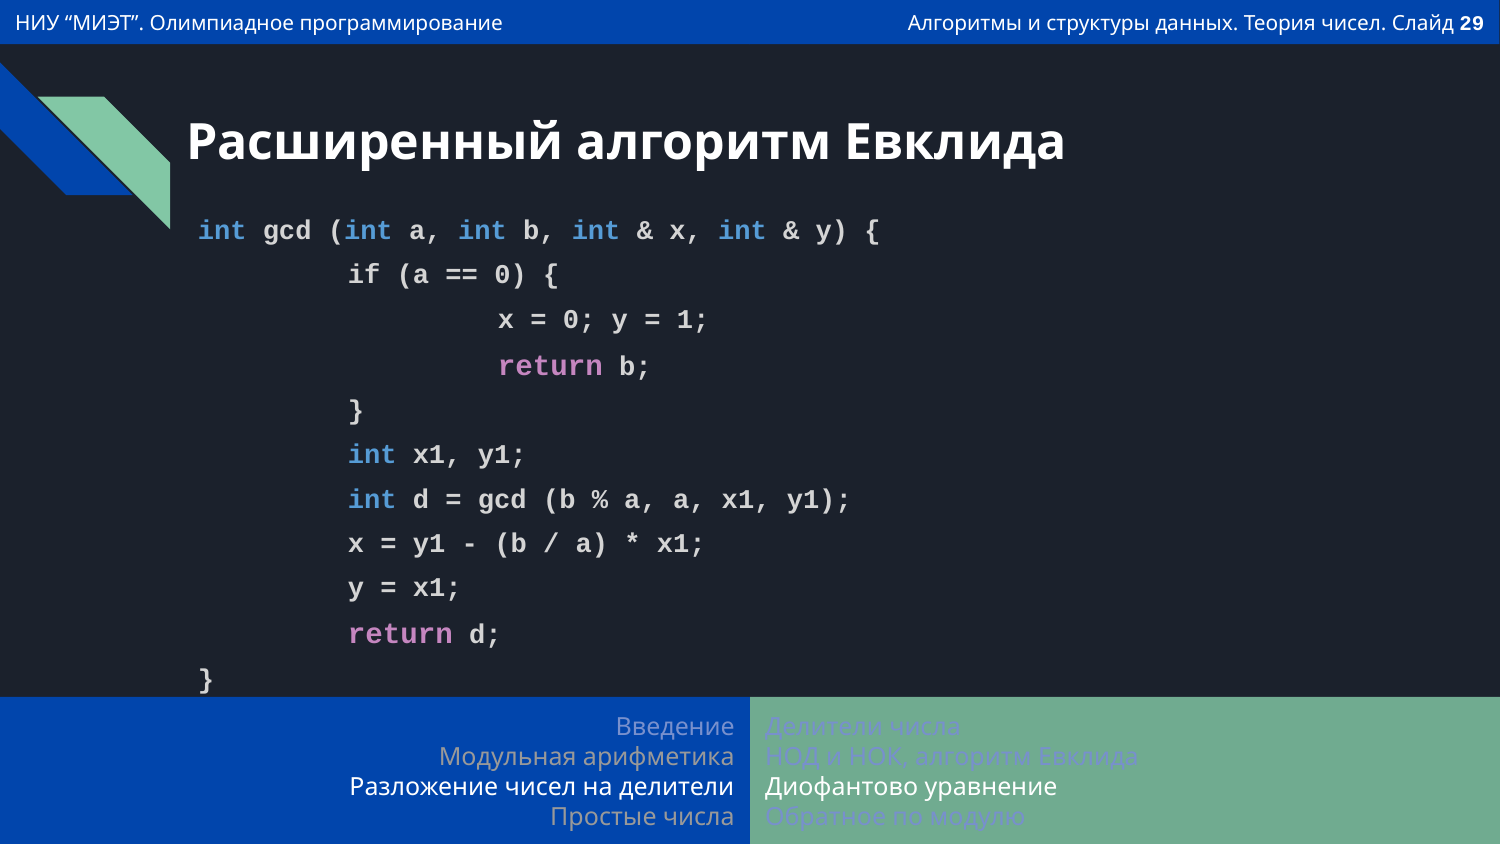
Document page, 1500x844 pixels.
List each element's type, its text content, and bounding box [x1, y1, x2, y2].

text_box Введение Модульная арифметика Разложение чисел на делители Простые числа [0, 696, 750, 844]
text_box Делители числа НОД и НОК, алгоритм Евклида Диофантово уравнение Обратное по модулю [750, 696, 1500, 844]
title Расширенный алгоритм Евклида [171, 94, 1331, 186]
list int gcd (int a, int b, int & x, int & y) { if (a == 0) { x = 0; y = 1; return b; } int x1, y1; int d = gcd (b % a, a, x1, y1); x = y1 - (b / a) * x1; y = x1; return d; } [182, 186, 1466, 666]
